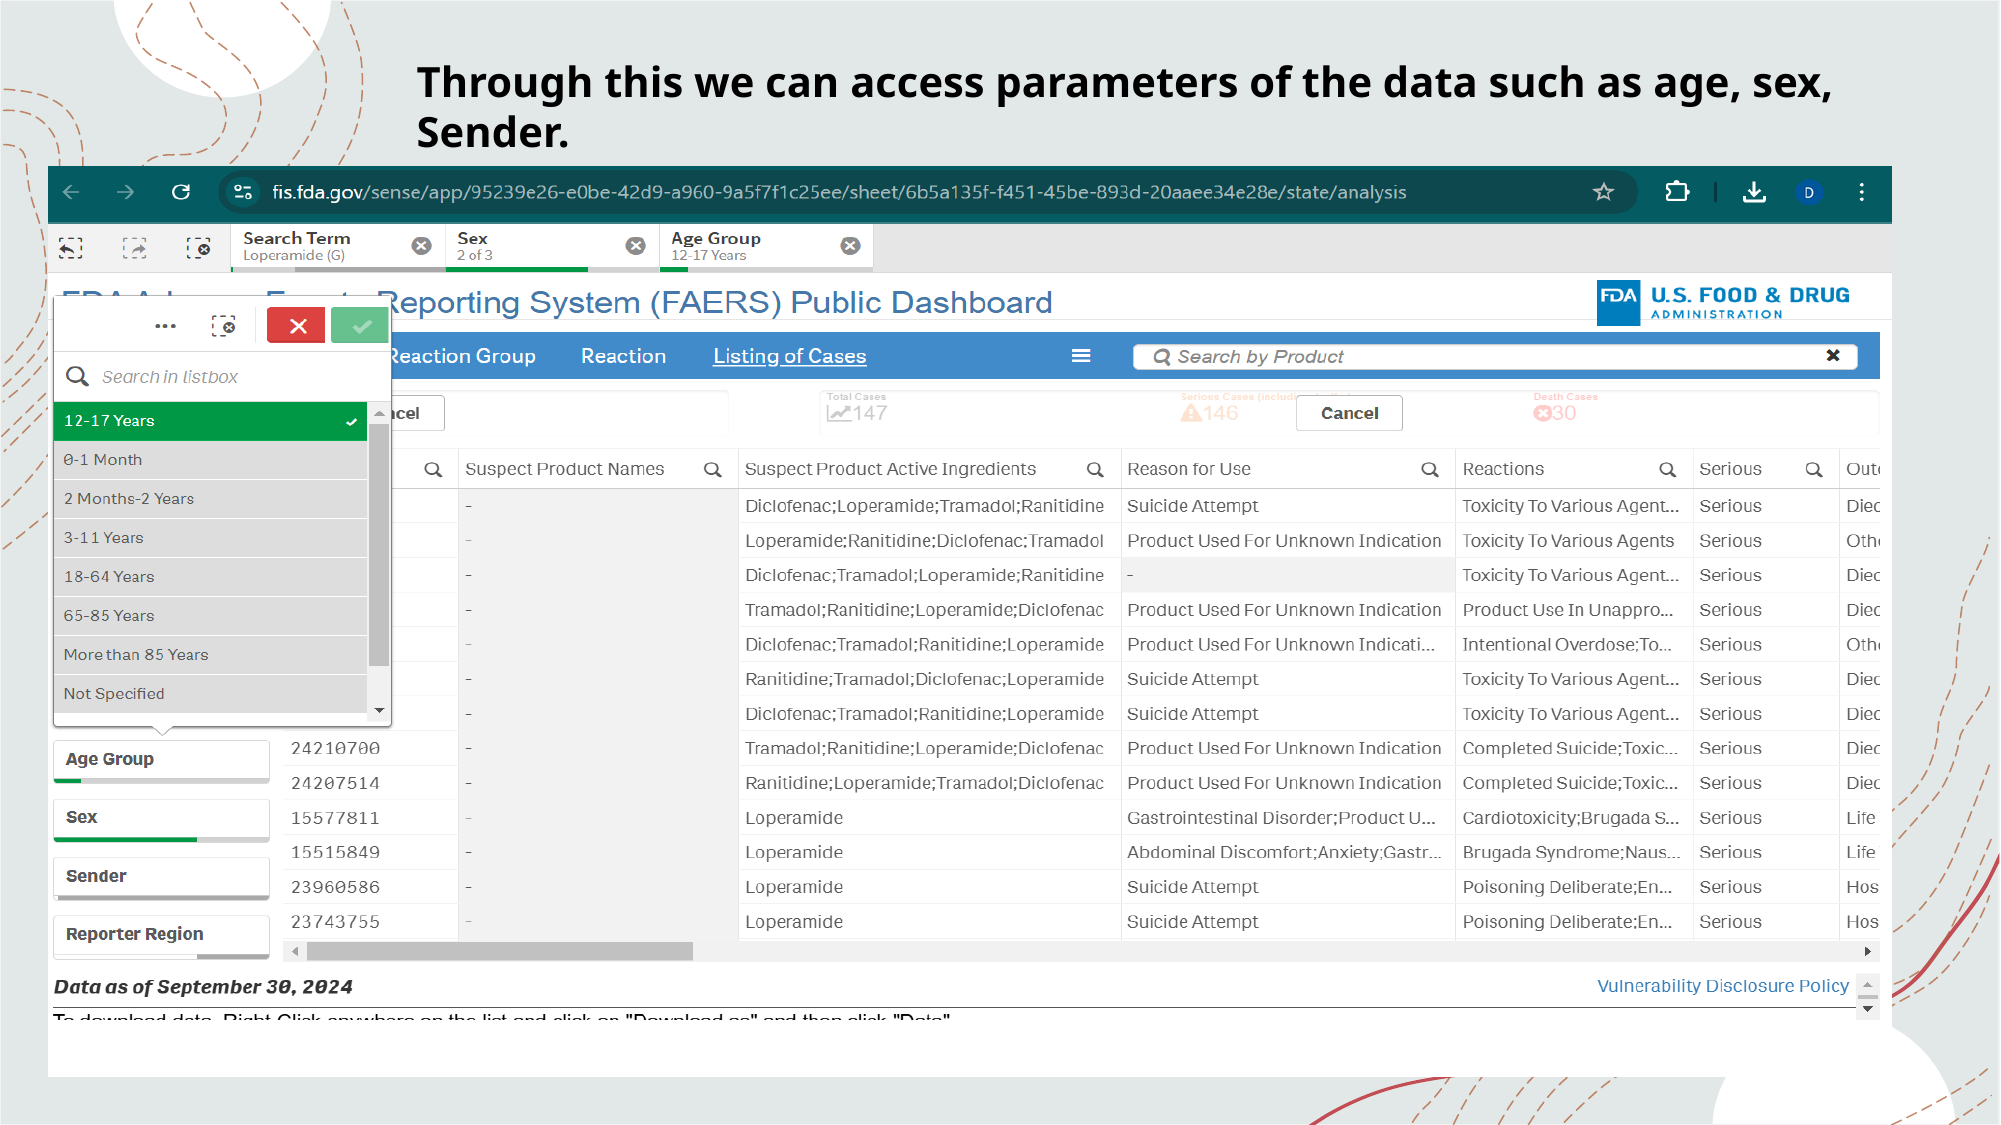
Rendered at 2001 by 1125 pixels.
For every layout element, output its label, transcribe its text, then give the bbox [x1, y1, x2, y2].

picture [48, 166, 1891, 1077]
text_box Through this we can access parameters of the data such as age, sex, Sender. [401, 48, 1952, 208]
